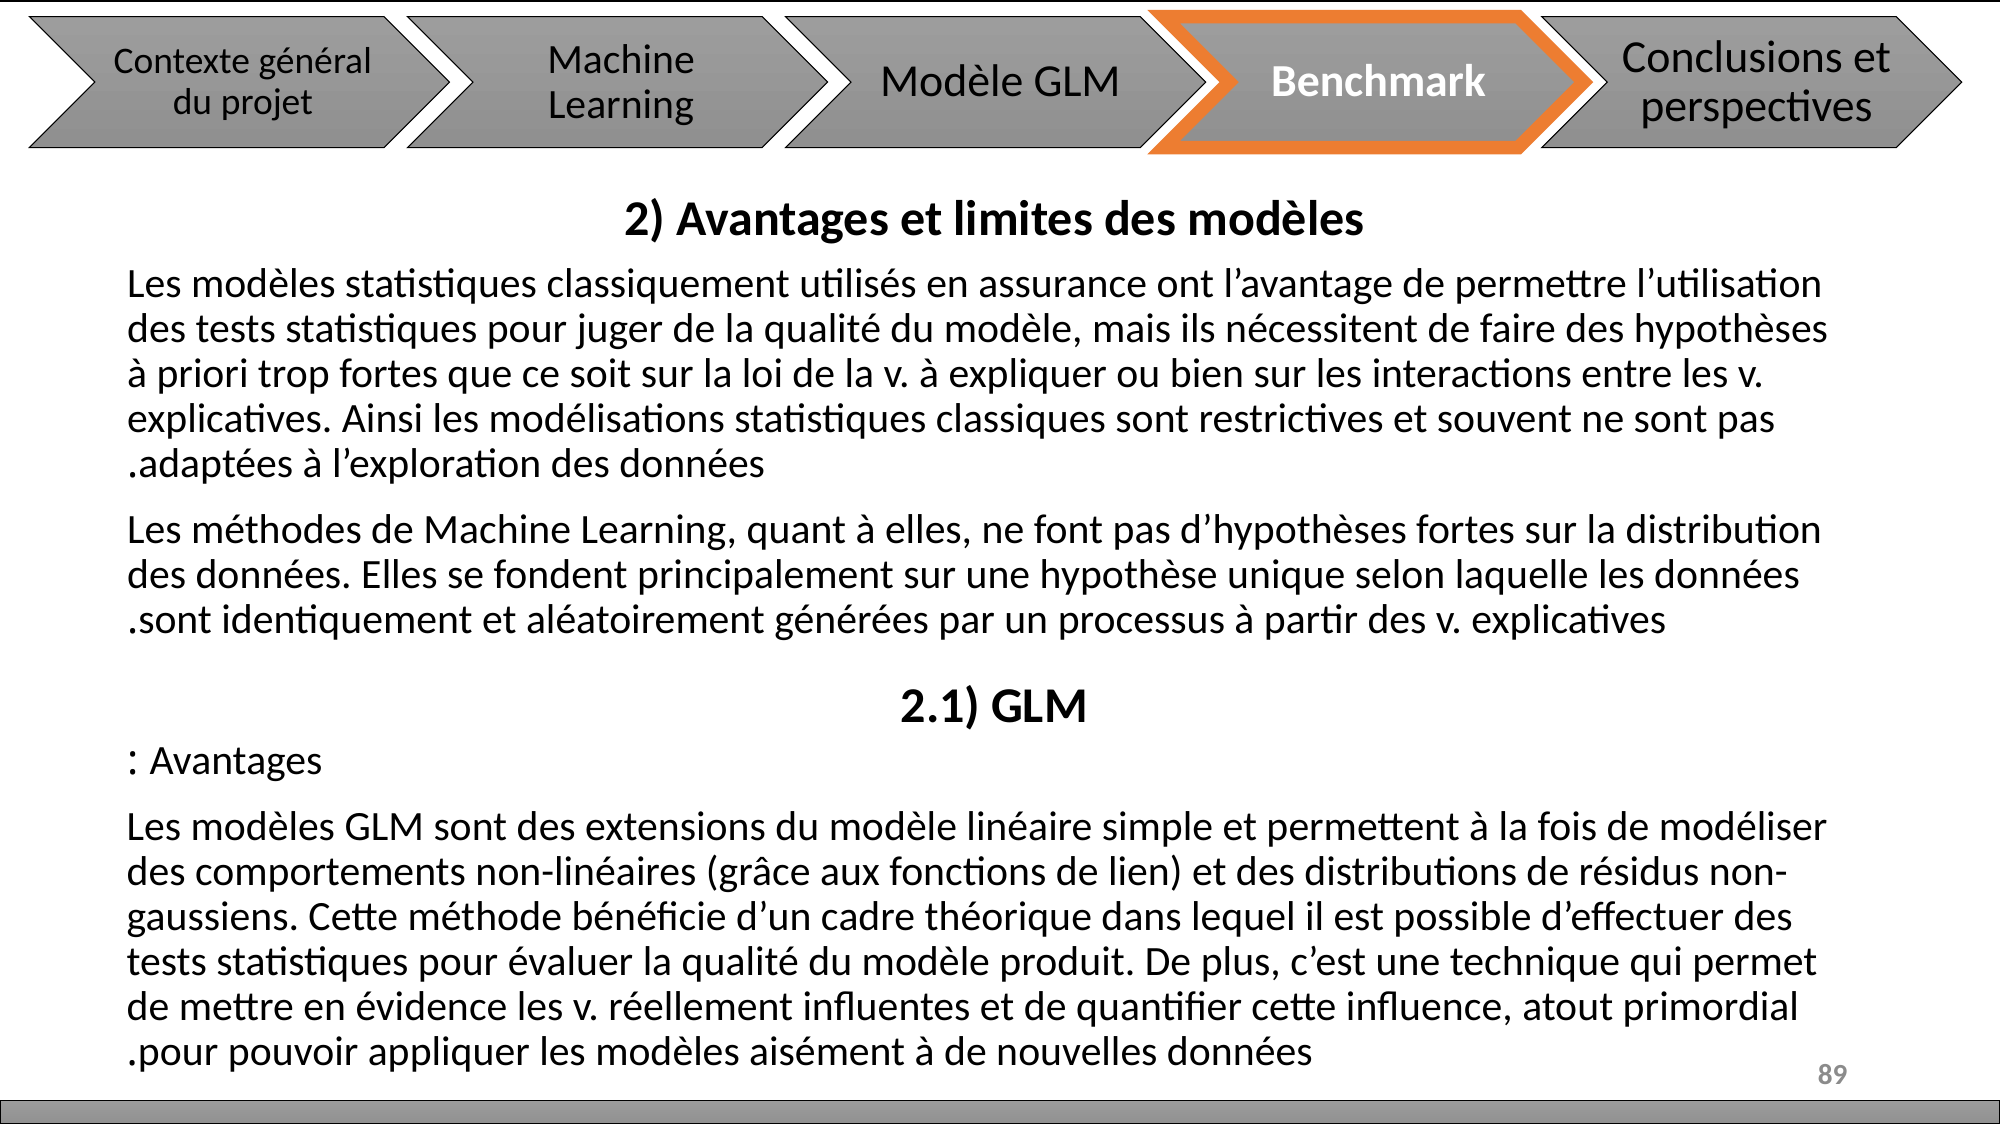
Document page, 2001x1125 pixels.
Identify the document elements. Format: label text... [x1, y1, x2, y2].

text_box 2) Avantages et limites des modèles [609, 178, 1381, 254]
text_box Avantages : Les modèles GLM sont des extensions du modèle linéaire simple et permettent à la fois de modéliser des comportements non-linéaires (grâce aux fonctions de lien) et des distributions de résidus non-gaussiens. Cette méthode bénéficie d’un cadre théorique dans lequel il est possible d’effectuer des tests statistiques pour évaluer la qualité du modèle produit. De plus, c’est une technique qui permet de mettre en évidence les v. réellement influentes et de quantifier cette influence, atout primordial pour pouvoir appliquer les modèles aisément à de nouvelles données. [111, 731, 1863, 1096]
text_box Les modèles statistiques classiquement utilisés en assurance ont l’avantage de permettre l’utilisation des tests statistiques pour juger de la qualité du modèle, mais ils nécessitent de faire des hypothèses à priori trop fortes que ce soit sur la loi de la v. à expliquer ou bien sur les interactions entre les v. explicatives. Ainsi les modélisations statistiques classiques sont restrictives et souvent ne sont pas adaptées à l’exploration des données. Les méthodes de Machine Learning, quant à elles, ne font pas d’hypothèses fortes sur la distribution des données. Elles se fondent principalement sur une hypothèse unique selon laquelle les données sont identiquement et aléatoirement générées par un processus à partir des v. explicatives. [112, 253, 1863, 697]
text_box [28, 16, 1963, 148]
text_box 2.1) GLM [885, 664, 1103, 731]
slide_number 89 [1412, 1096, 1863, 1103]
text_box [0, 1100, 2000, 1124]
